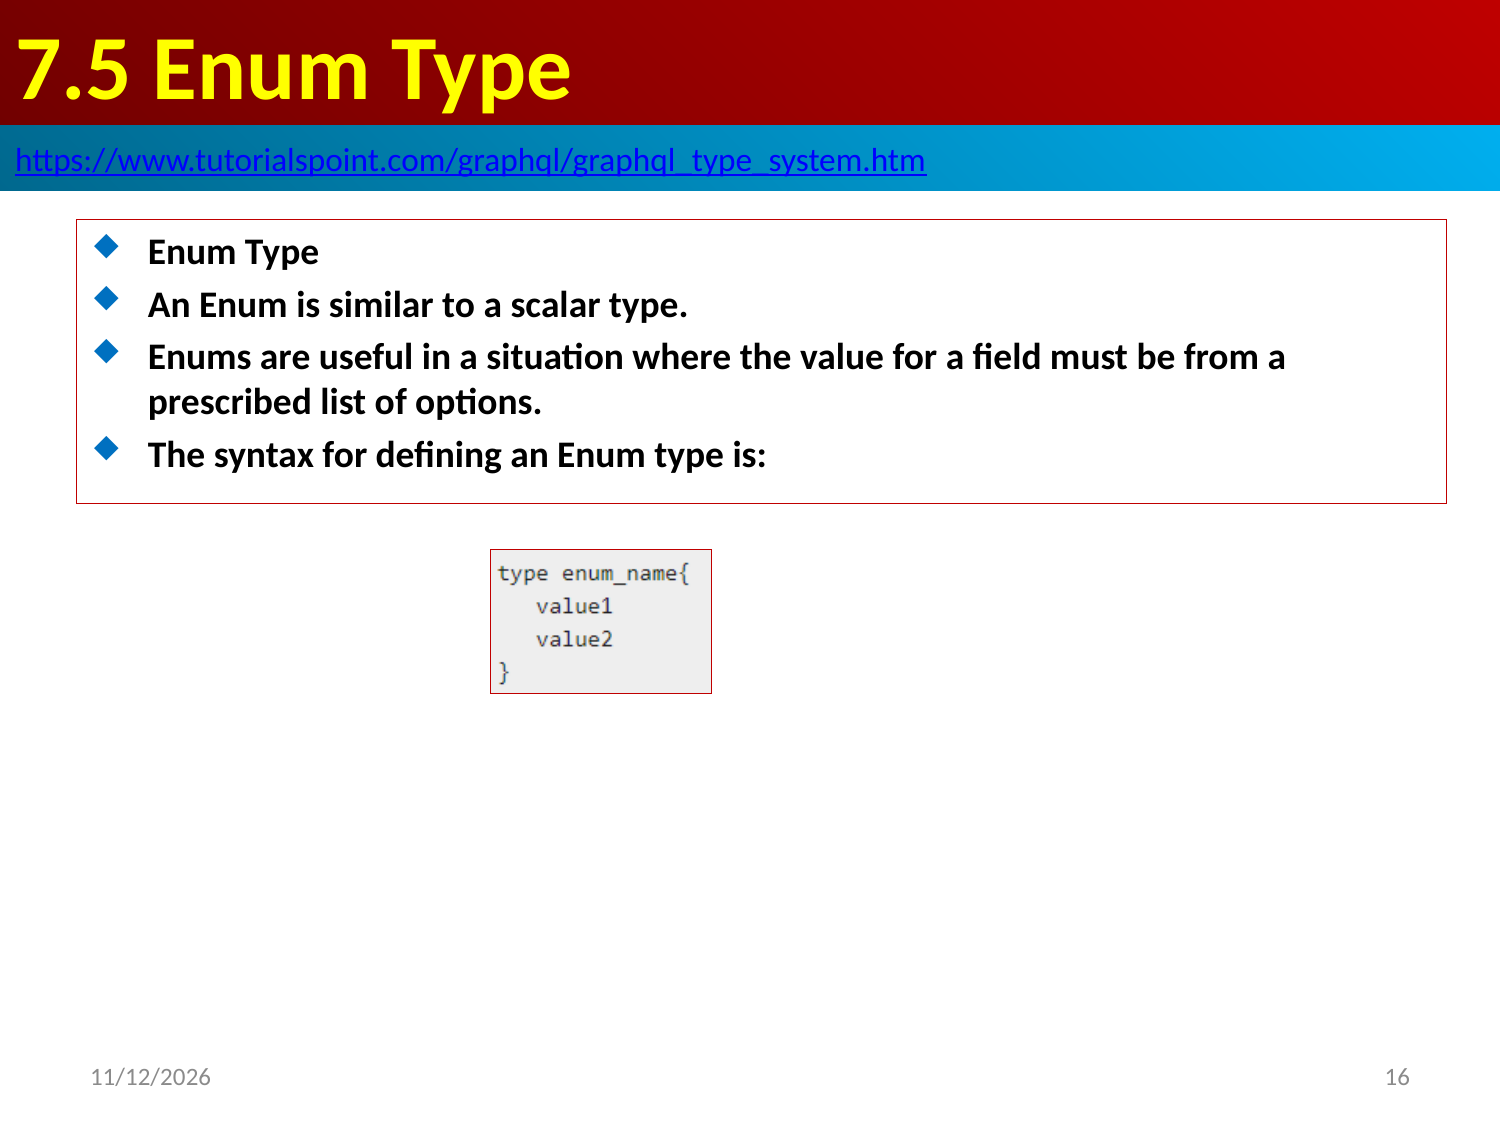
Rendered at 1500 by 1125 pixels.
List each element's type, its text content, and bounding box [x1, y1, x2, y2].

picture [489, 549, 713, 694]
text_box https://www.tutorialspoint.com/graphql/graphql_type_system.htm [0, 125, 1500, 191]
slide_number 16 [1074, 1042, 1425, 1109]
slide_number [75, 1042, 425, 1109]
subtitle Enum Type An Enum is similar to a scalar type. Enums are useful in a situation where the value for a field must be from a prescribed list of options. The syntax for defining an Enum type is: [76, 219, 1447, 504]
title 7.5 Enum Type [0, 0, 1500, 125]
